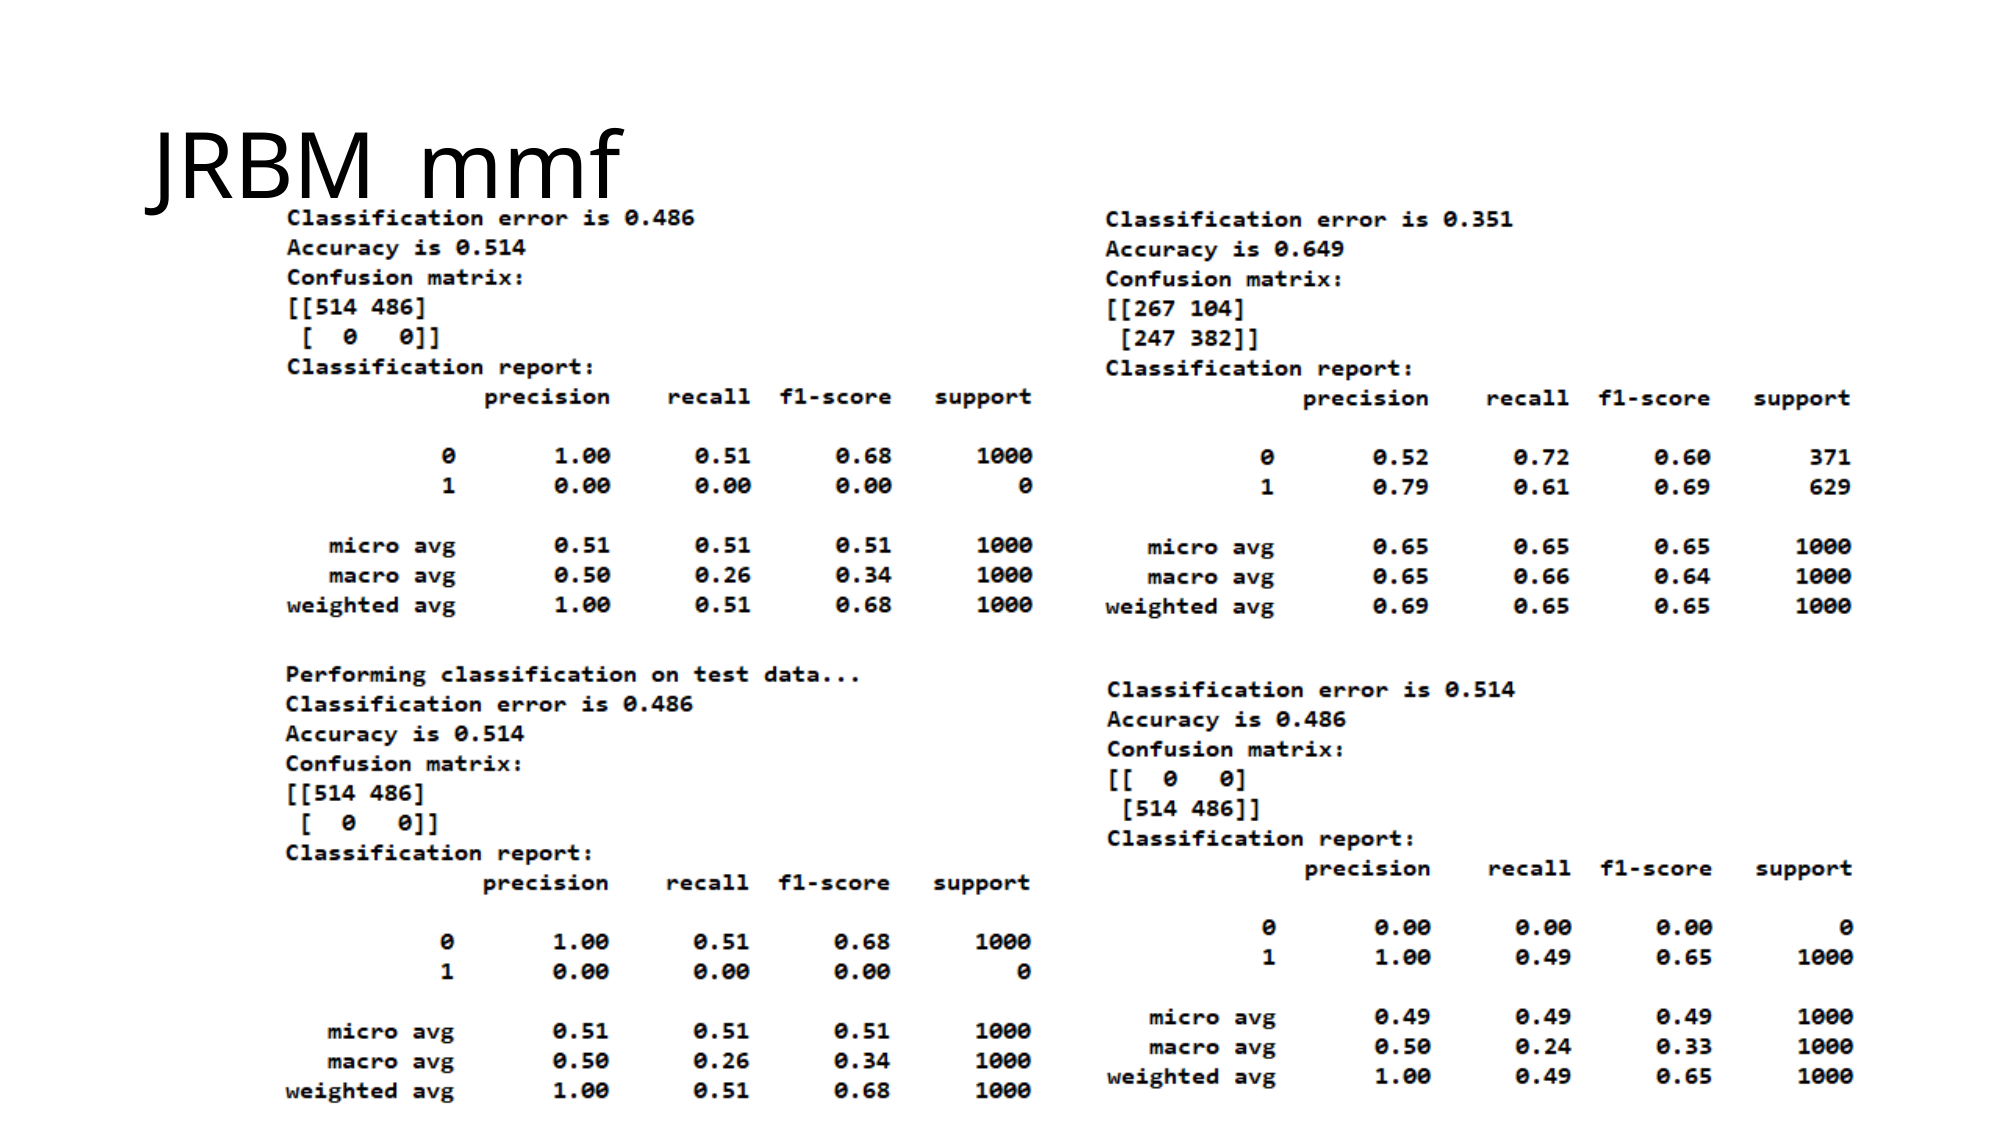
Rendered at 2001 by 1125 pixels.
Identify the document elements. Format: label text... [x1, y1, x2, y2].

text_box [281, 202, 1874, 1125]
title JRBM_mmf [137, 59, 1863, 278]
